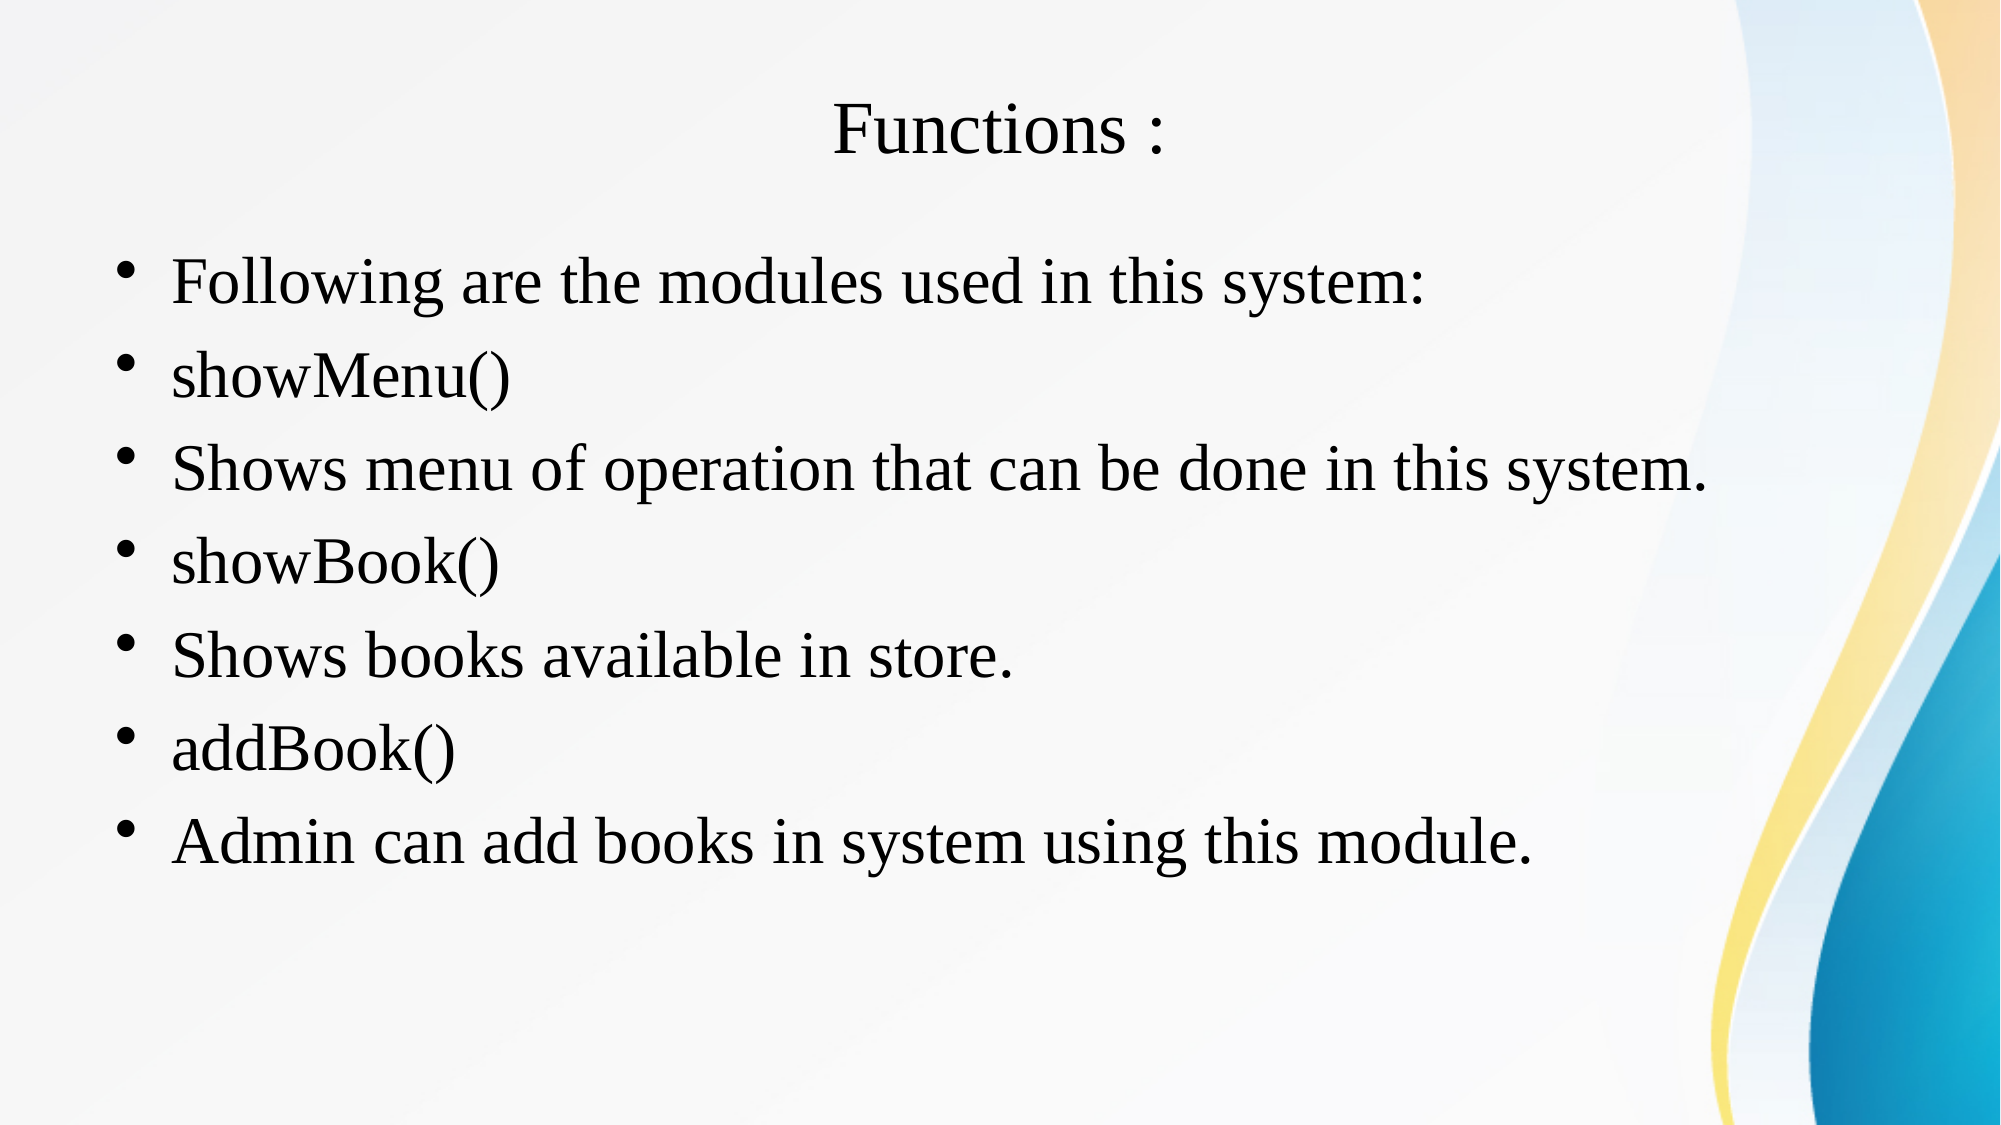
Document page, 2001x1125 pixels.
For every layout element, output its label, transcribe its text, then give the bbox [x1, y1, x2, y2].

picture [0, 0, 2001, 1125]
title Functions : [99, 75, 1901, 172]
list Following are the modules used in this system: showMenu() Shows menu of operation that can be done in this system. showBook() Shows books available in store. addBook() Admin can add books in system using this module. [99, 229, 1901, 1043]
